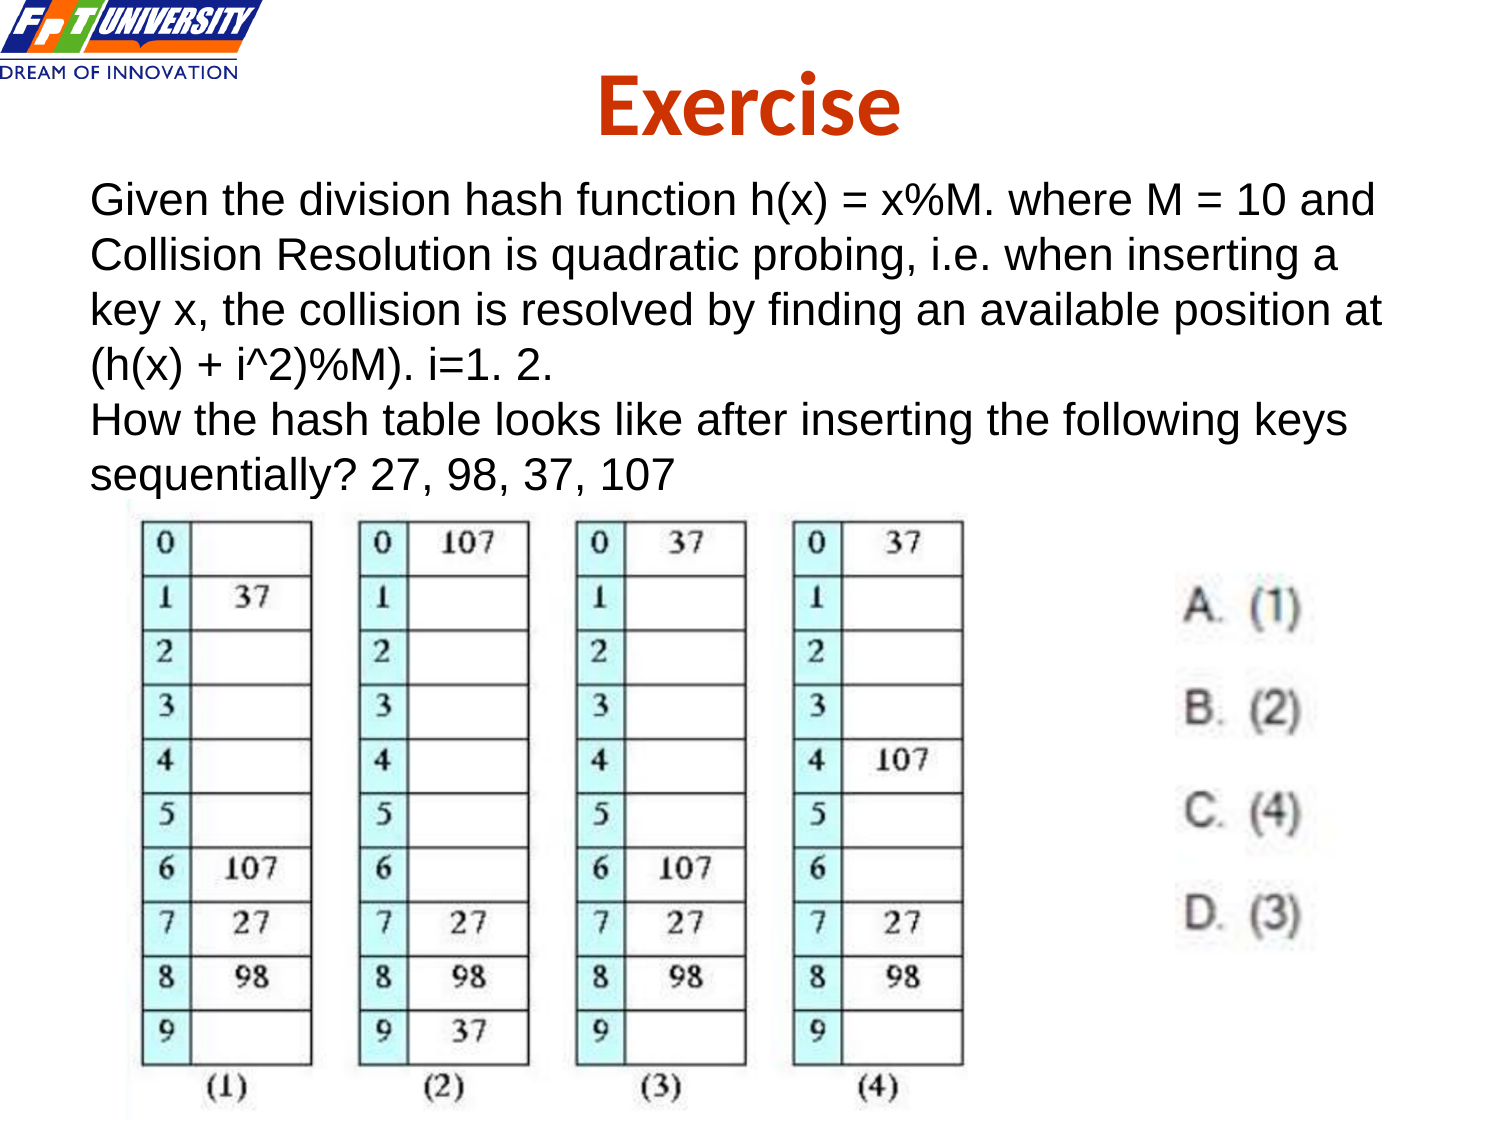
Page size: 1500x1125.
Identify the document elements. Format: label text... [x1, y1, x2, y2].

text_box Exercise [74, 45, 1425, 153]
picture [1174, 562, 1337, 955]
picture [0, 0, 263, 79]
text_box Given the division hash function h(x) = x%M. where M = 10 and Collision Resolution is quadratic probing, i.e. when inserting a key x, the collision is resolved by finding an available position at (h(x) + i^2)%M). i=1. 2. How the hash table looks like after inserting the following keys sequentially? 27, 98, 37, 107 [75, 162, 1418, 508]
picture [126, 499, 968, 1121]
